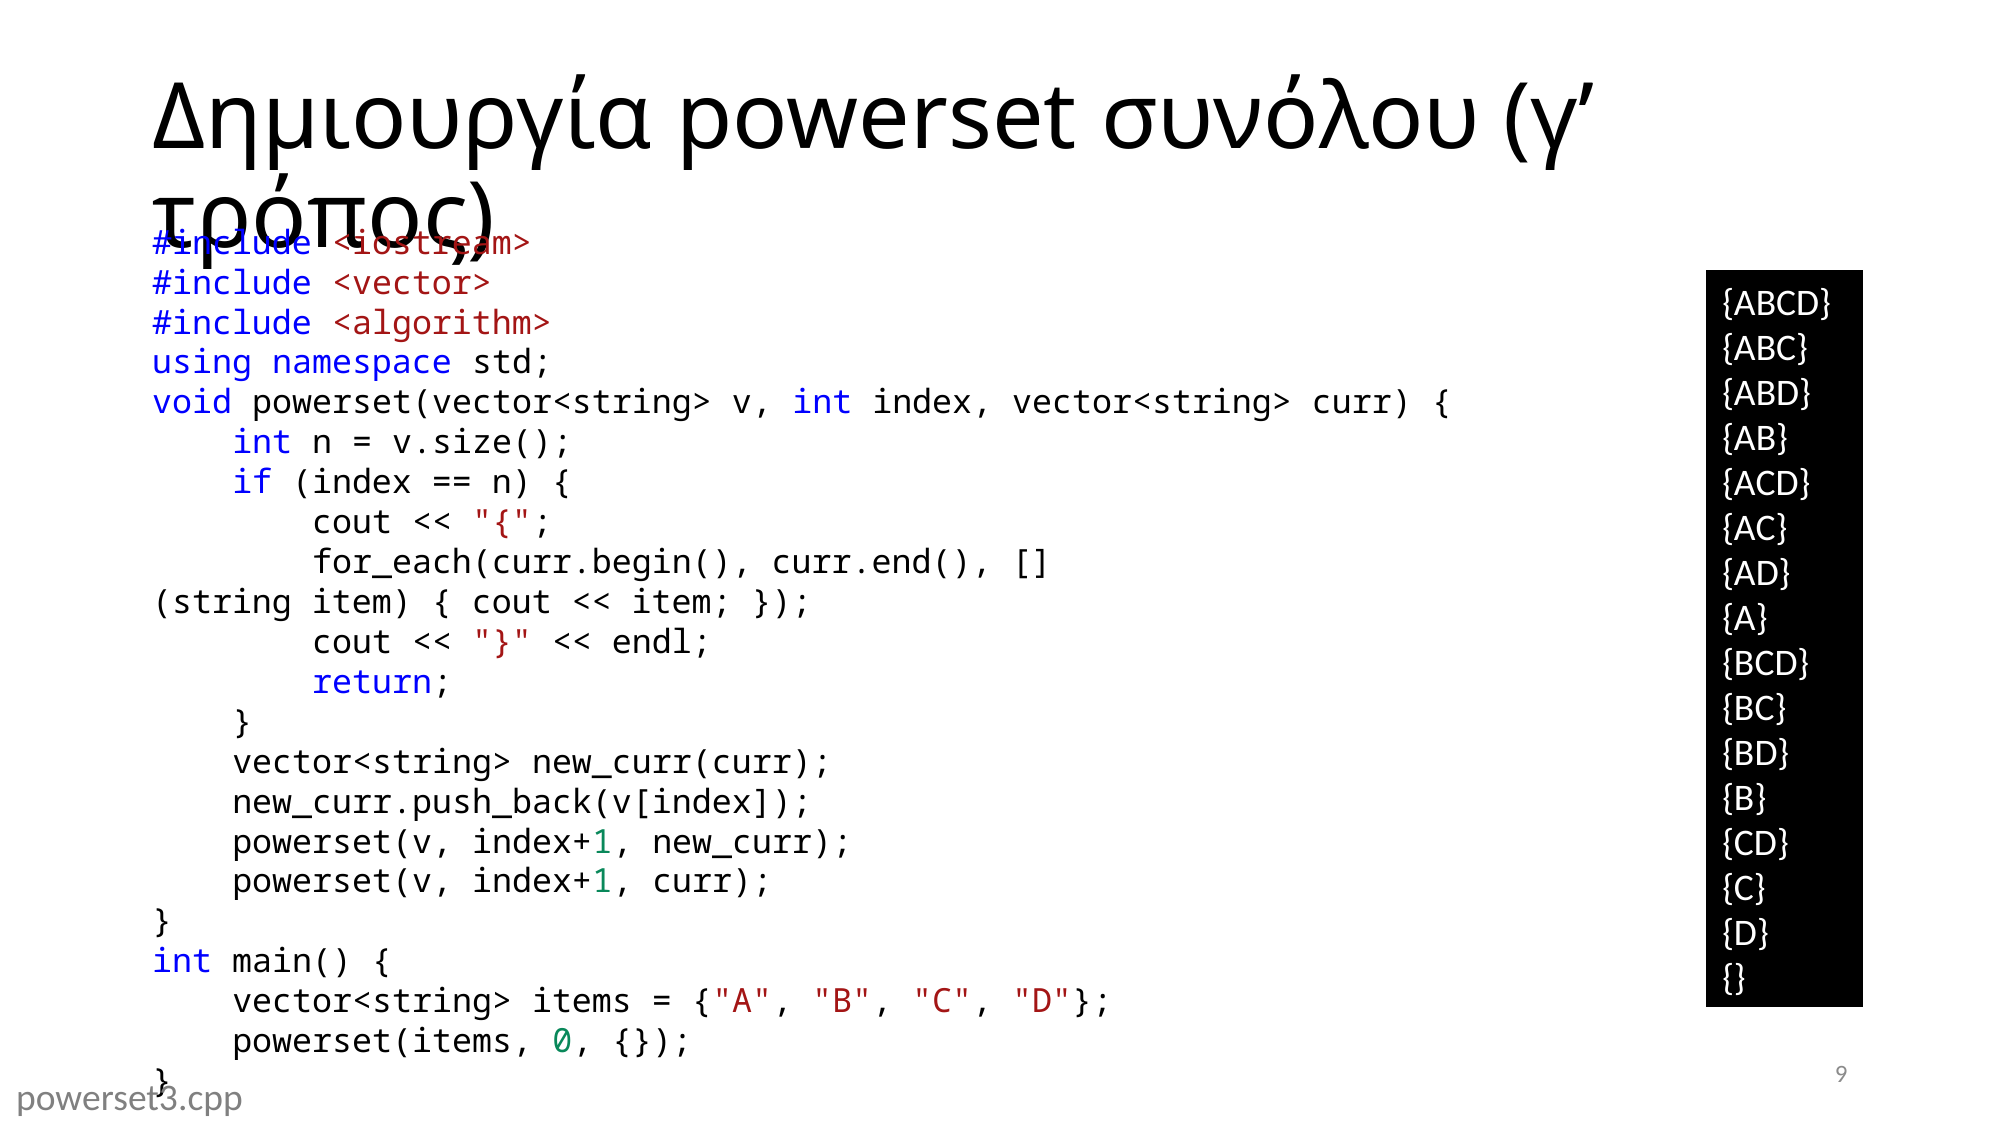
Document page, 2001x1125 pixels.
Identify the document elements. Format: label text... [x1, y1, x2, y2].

text_box powerset3.cpp [1, 1065, 258, 1125]
title Δημιουργία powerset συνόλου (γ’ τρόπος) [137, 59, 1863, 270]
slide_number 9 [1412, 1042, 1863, 1103]
text_box #include <iostream> #include <vector> #include <algorithm> using namespace std; void powerset(vector<string> v, int index, vector<string> curr) { int n = v.size(); if (index == n) { cout << "{"; for_each(curr.begin(), curr.end(), [](string item) { cout << item; }); cout << "}" << endl; return; } vector<string> new_curr(curr); new_curr.push_back(v[index]); powerset(v, index+1, new_curr); powerset(v, index+1, curr); } int main() { vector<string> items = {"A", "B", "C", "D"}; powerset(items, 0, {}); } [137, 213, 1721, 1107]
text_box {ABCD} {ABC} {ABD} {AB} {ACD} {AC} {AD} {A} {BCD} {BC} {BD} {B} {CD} {C} {D} {} [1706, 270, 1863, 1007]
